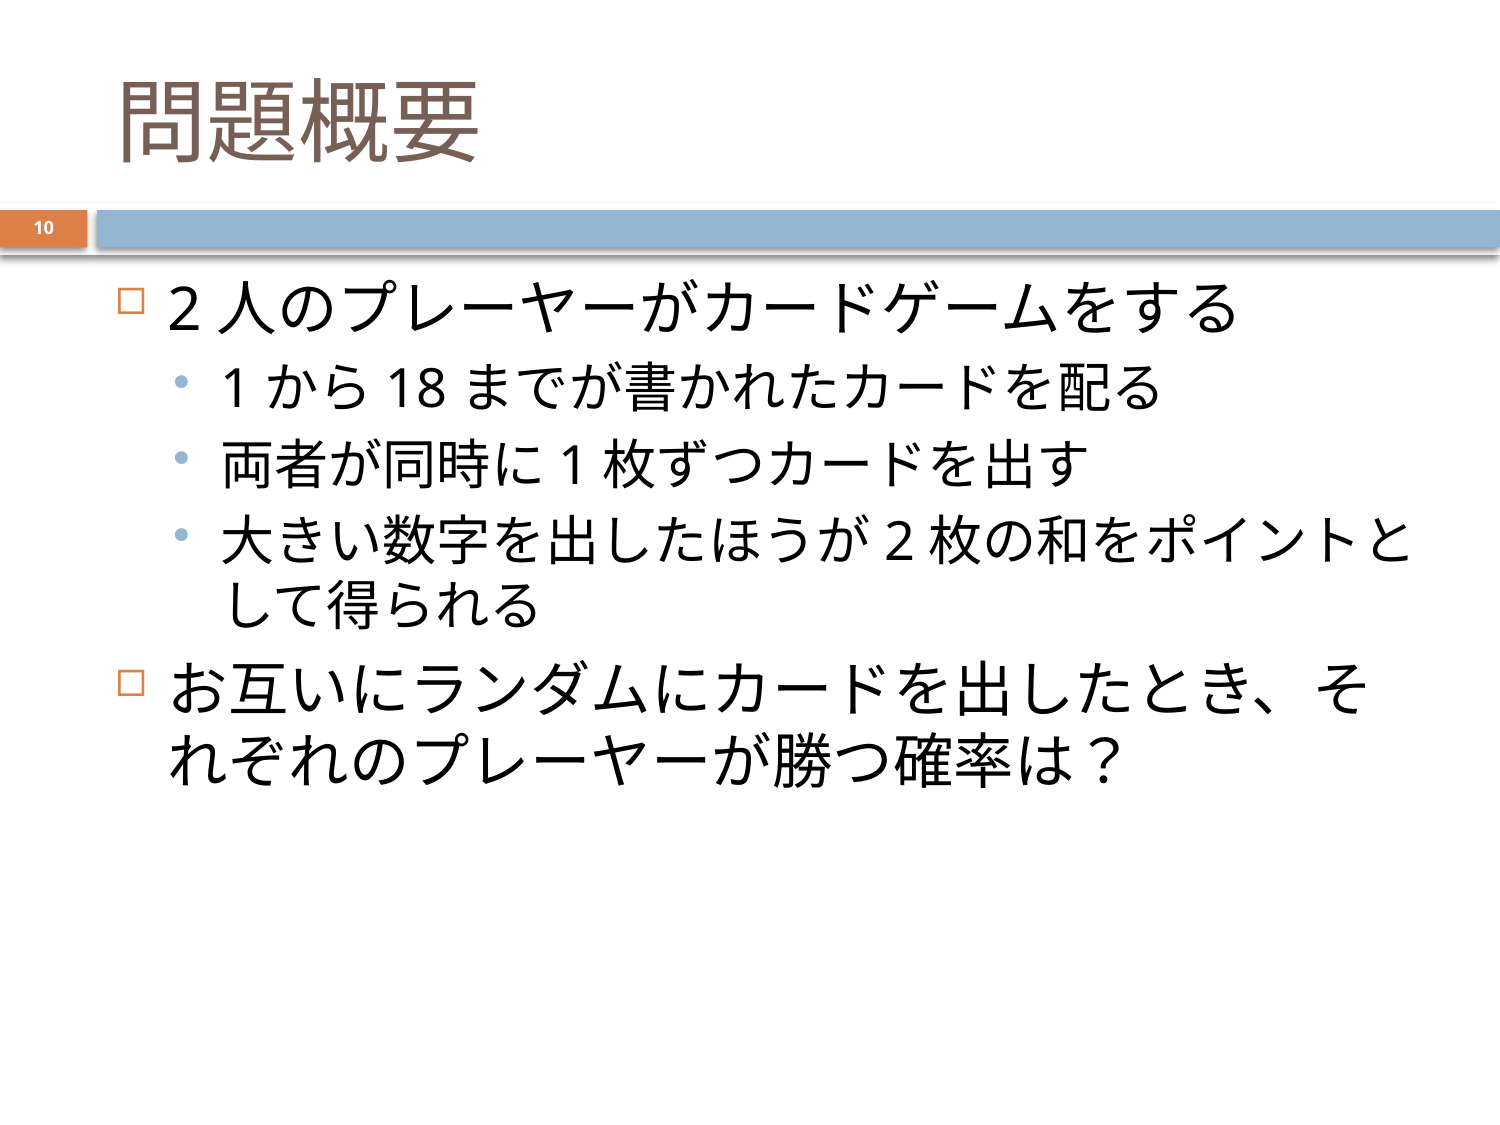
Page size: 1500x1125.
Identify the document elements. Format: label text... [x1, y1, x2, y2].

list 2人のプレーヤーがカードゲームをする 1から18までが書かれたカードを配る 両者が同時に1枚ずつカードを出す 大きい数字を出したほうが2枚の和をポイントとして得られる お互いにランダムにカードを出したとき、それぞれのプレーヤーが勝つ確率は？ [100, 262, 1438, 1000]
slide_number 10 [0, 208, 88, 249]
title 問題概要 [100, 37, 1438, 200]
